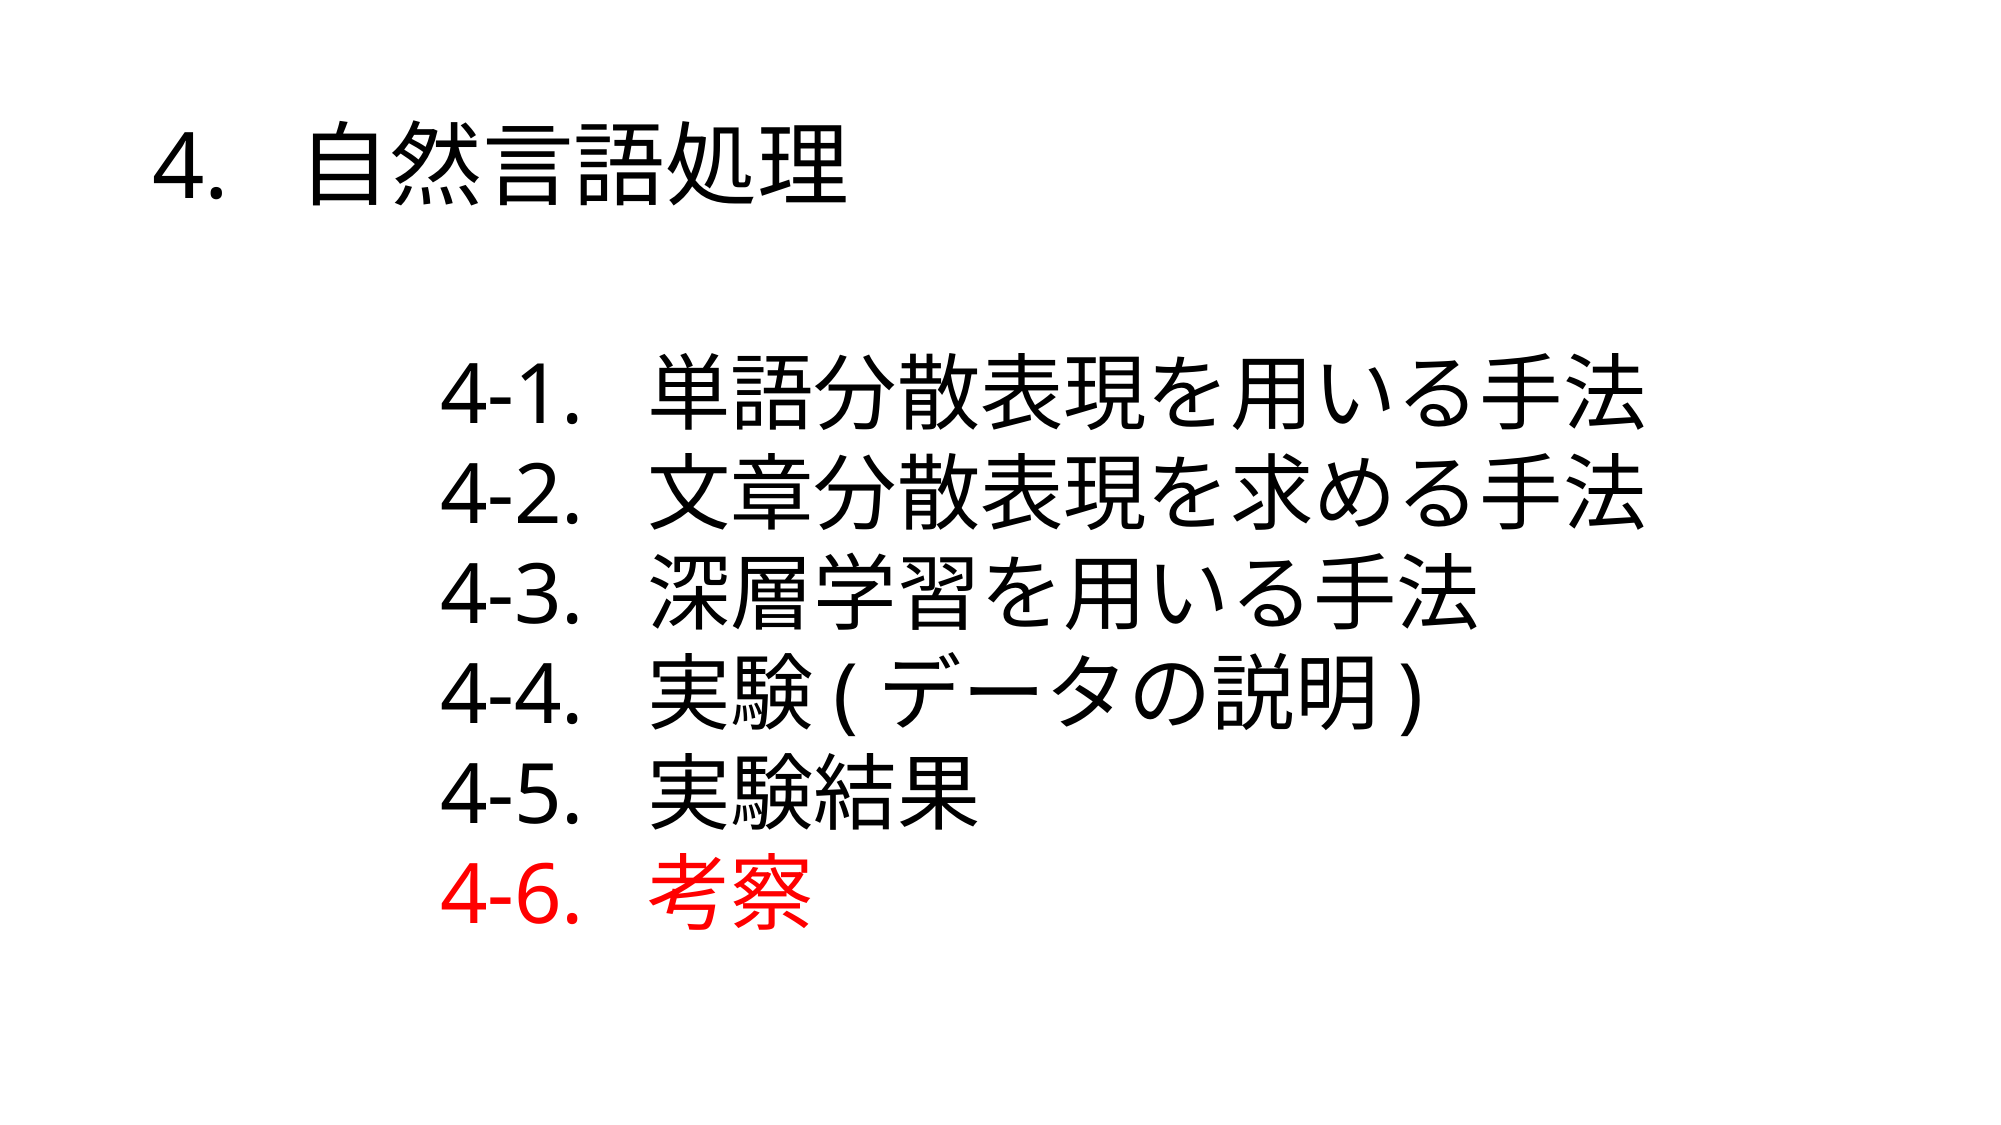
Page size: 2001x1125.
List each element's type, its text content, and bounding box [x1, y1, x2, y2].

text_box 4-1. 単語分散表現を用いる手法 4-2. 文章分散表現を求める手法 4-3. 深層学習を用いる手法 4-4. 実験(データの説明) 4-5. 実験結果 4-6. 考察 [425, 332, 1662, 948]
title 4. 自然言語処理 [137, 59, 1863, 278]
